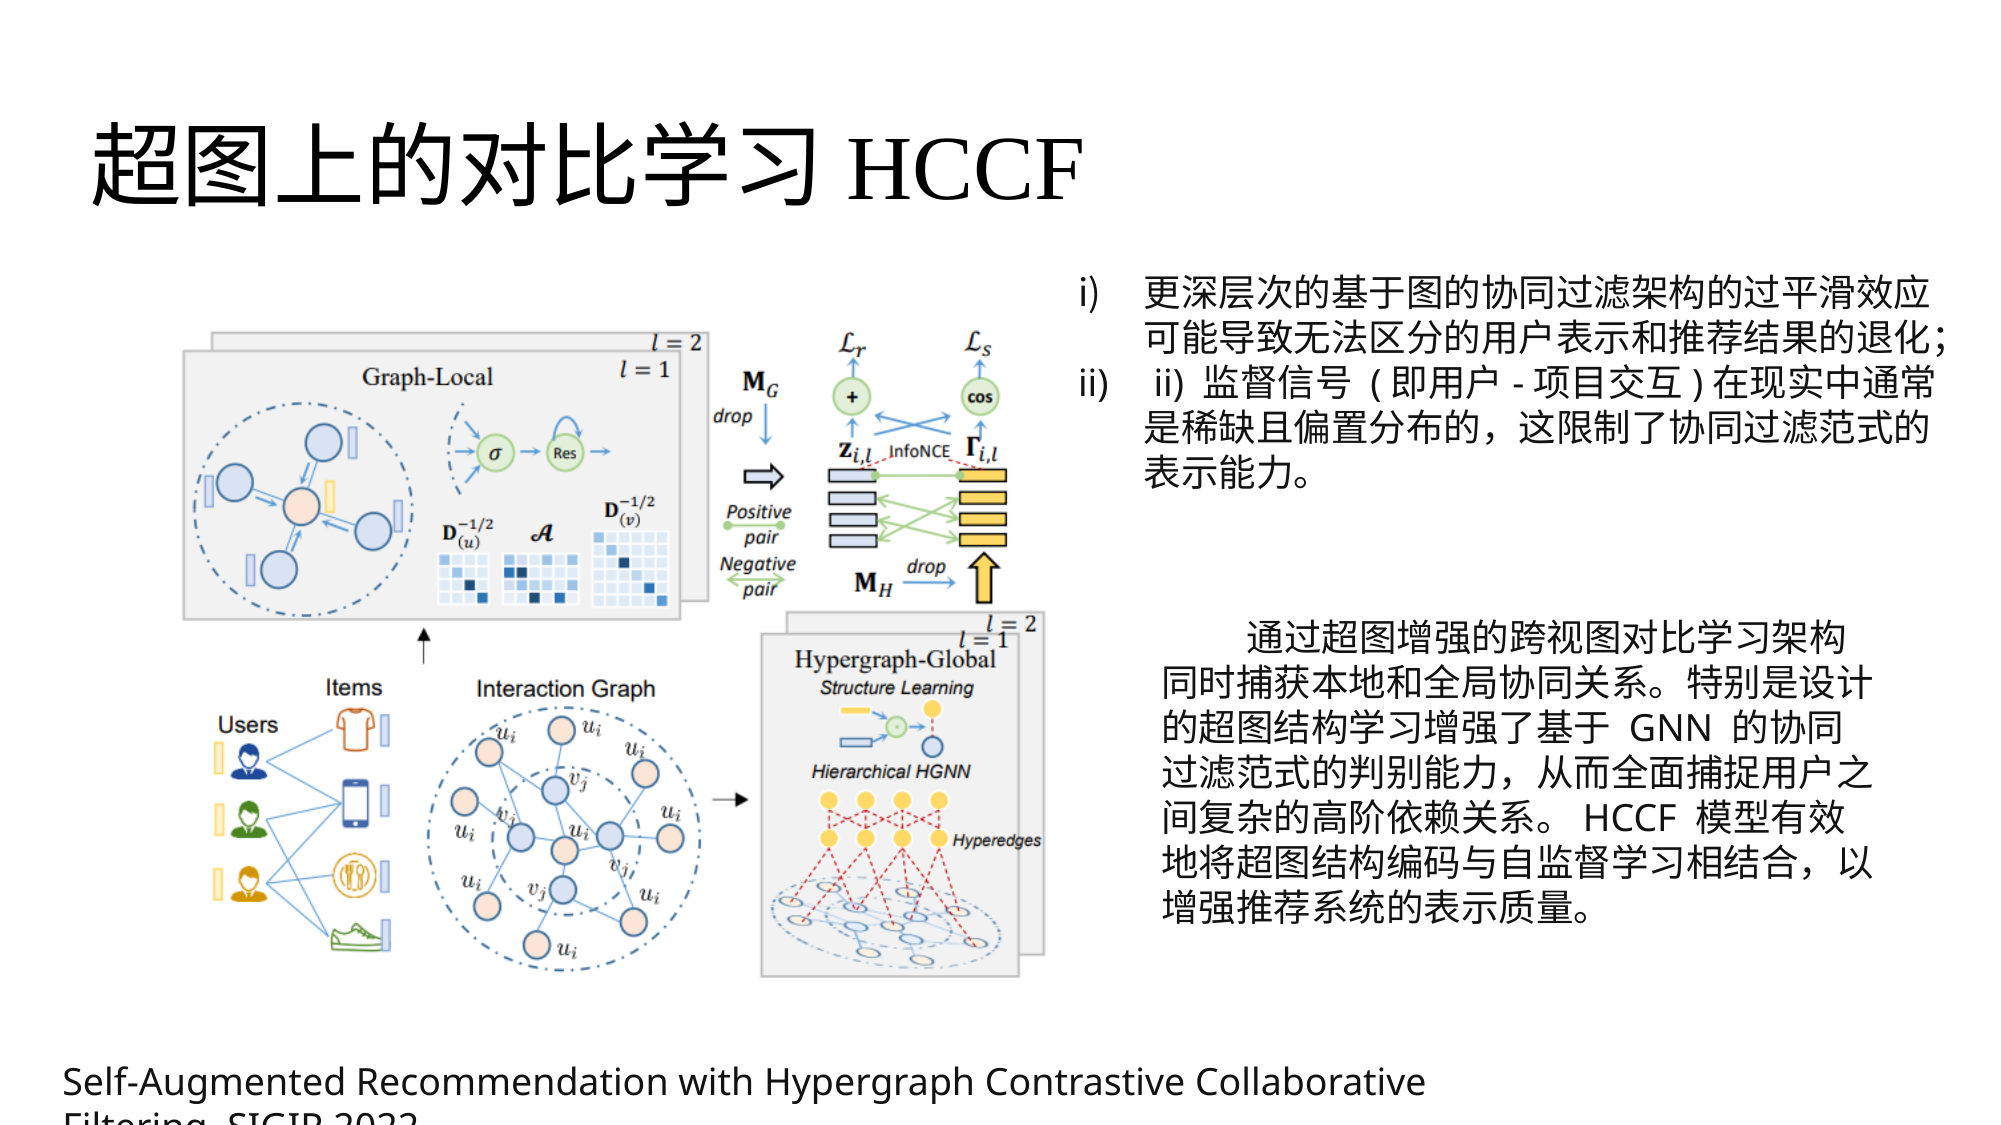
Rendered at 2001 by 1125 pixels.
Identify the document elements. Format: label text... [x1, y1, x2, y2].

text_box 通过超图增强的跨视图对比学习架构同时捕获本地和全局协同关系。特别是设计的超图结构学习增强了基于 GNN 的协同过滤范式的判别能力，从而全面捕捉用户之间复杂的高阶依赖关系。HCCF 模型有效地将超图结构编码与自监督学习相结合，以增强推荐系统的表示质量。 [1146, 606, 1895, 937]
title 超图上的对比学习HCCF [75, 61, 1801, 279]
text_box Self-Augmented Recommendation with Hypergraph Contrastive Collaborative Filtering. SIGIR 2022 [47, 1050, 1590, 1125]
text_box 更深层次的基于图的协同过滤架构的过平滑效应可能导致无法区分的用户表示和推荐结果的退化； ii) 监督信号 (即用户-项目交互)在现实中通常是稀缺且偏置分布的，这限制了协同过滤范式的表示能力。 [1063, 261, 1963, 547]
picture [137, 292, 1079, 994]
